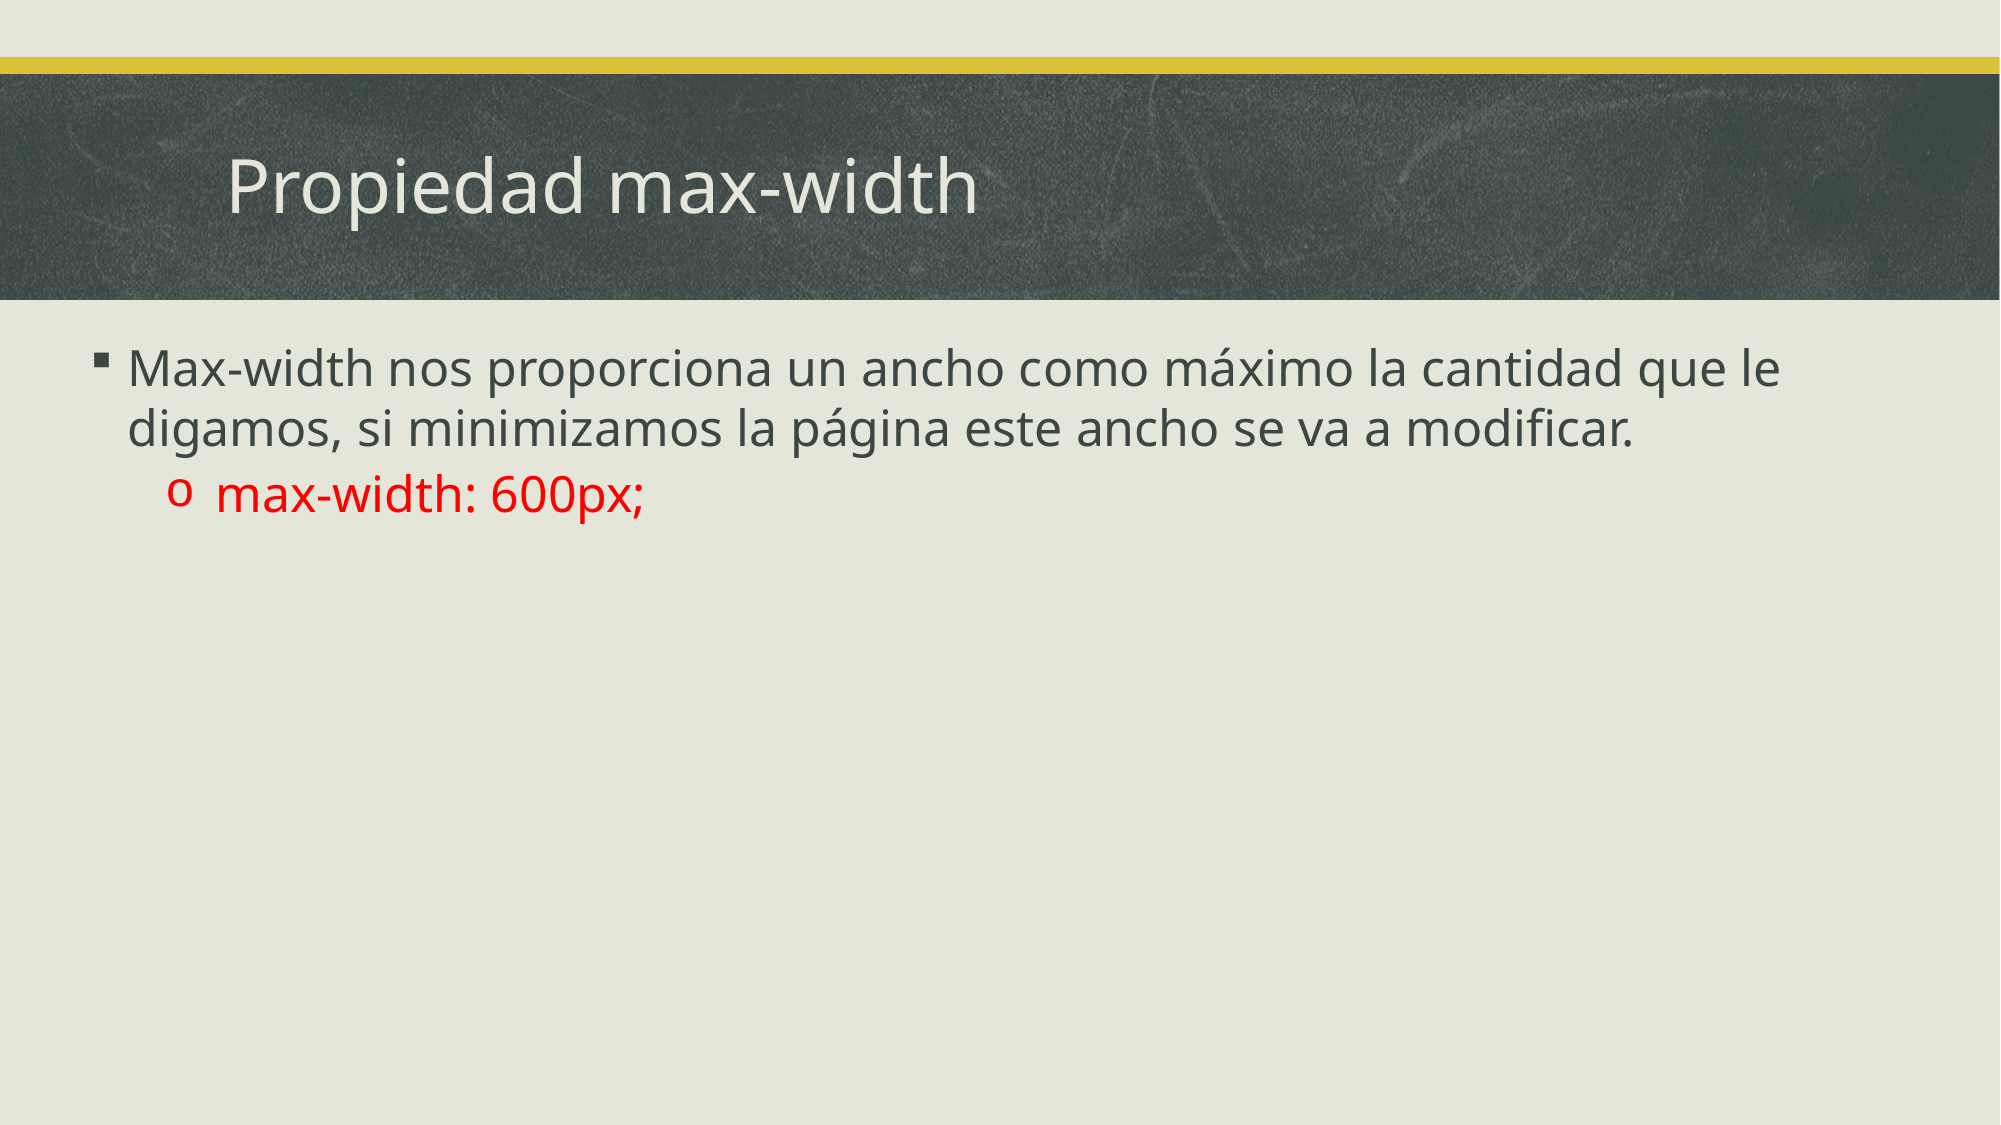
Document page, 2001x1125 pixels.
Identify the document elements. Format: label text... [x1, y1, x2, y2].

title Propiedad max-width [210, 76, 1790, 300]
picture [0, 74, 2000, 300]
list Max-width nos proporciona un ancho como máximo la cantidad que le digamos, si minimizamos la página este ancho se va a modificar. max-width: 600px; [75, 329, 1930, 615]
